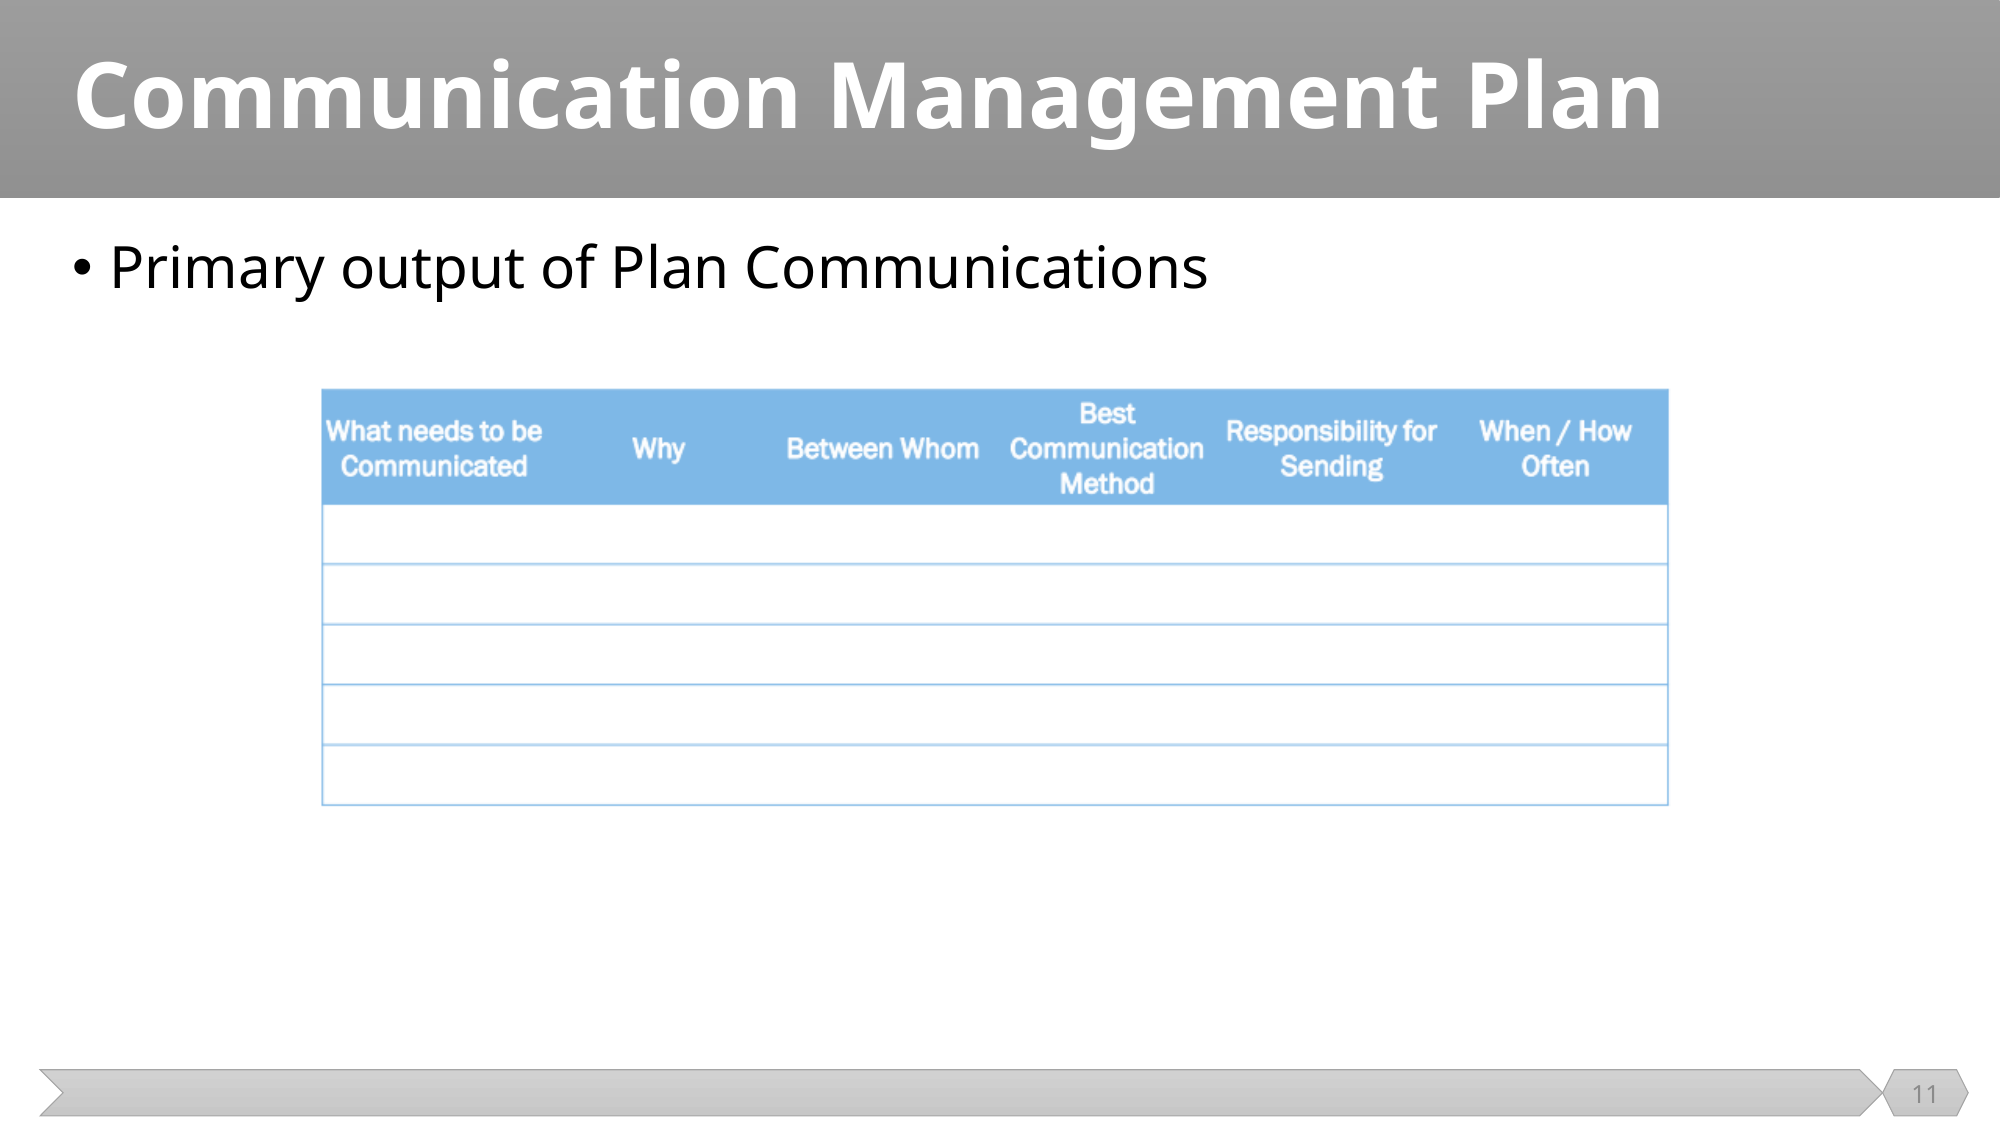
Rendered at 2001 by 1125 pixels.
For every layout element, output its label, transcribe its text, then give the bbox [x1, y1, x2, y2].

picture [303, 375, 1694, 836]
list Primary output of Plan Communications [56, 230, 1969, 1010]
title Communication Management Plan [56, 0, 1969, 199]
slide_number 11 [1882, 1065, 1969, 1125]
